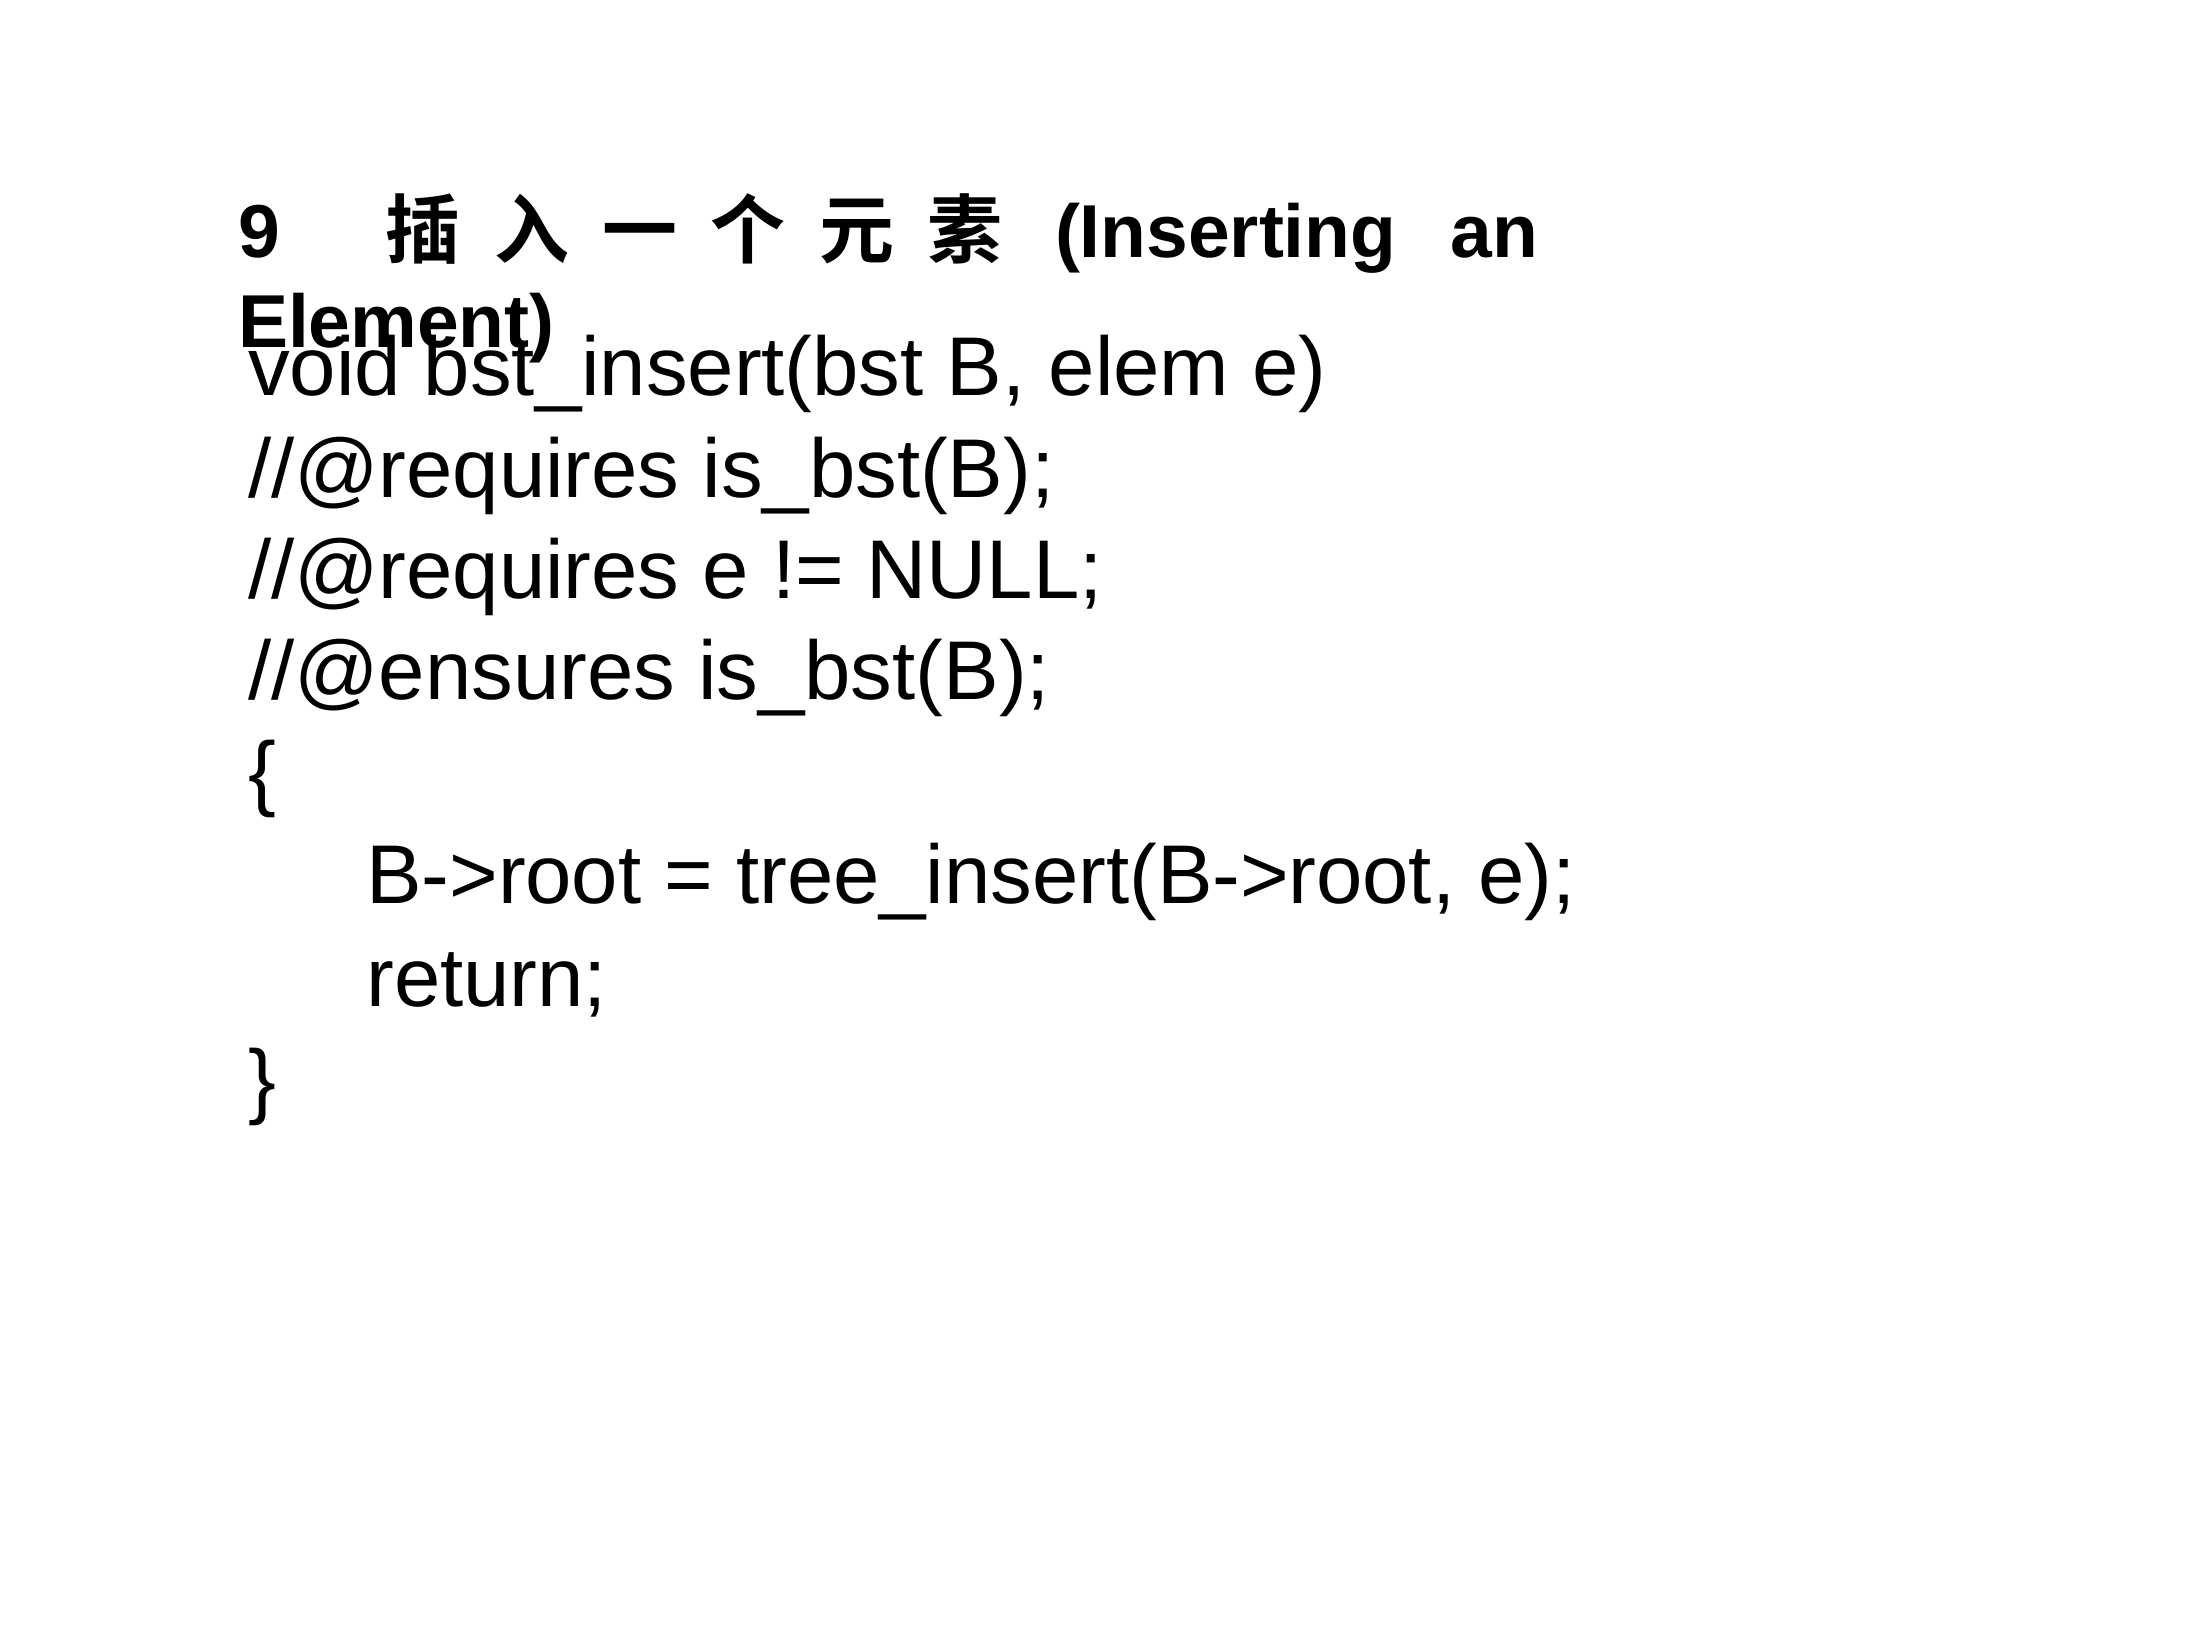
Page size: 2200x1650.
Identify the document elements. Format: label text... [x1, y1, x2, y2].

text_box 9 插入一个元素(Inserting an Element) [223, 174, 1553, 280]
text_box void bst_insert(bst B, elem e) //@requires is_bst(B); //@requires e != NULL; //@ensures is_bst(B); { B->root = tree_insert(B->root, e); return; } [162, 312, 2075, 1125]
